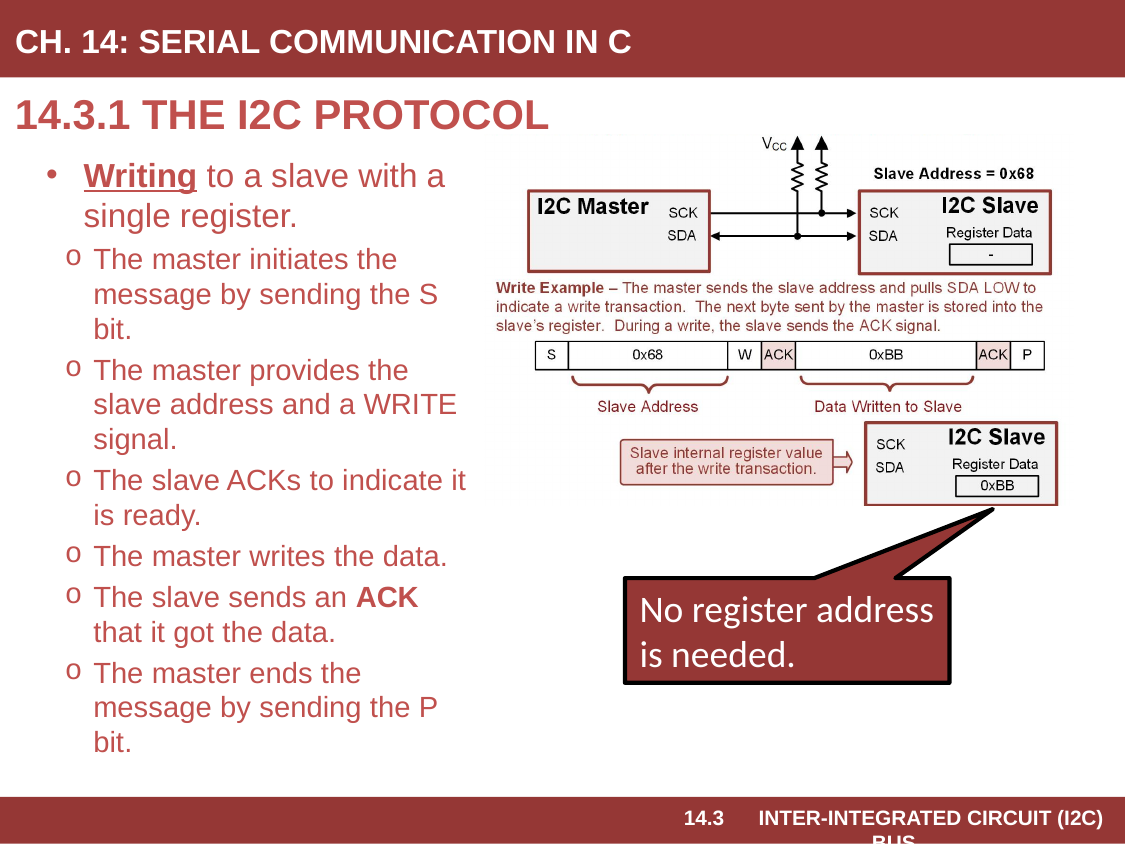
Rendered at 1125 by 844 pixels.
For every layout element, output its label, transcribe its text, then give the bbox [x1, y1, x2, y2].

title Ch. 14: Serial Communication in C [0, 1, 1125, 78]
picture [483, 134, 1074, 506]
text_box [0, 795, 1125, 844]
subtitle 14.3 Inter-Integrated Circuit (I2C) Bus [662, 796, 1125, 844]
text_box No register address is needed. [622, 514, 990, 685]
text_box 14.3.1 The I2C Protocol [0, 80, 1088, 146]
text_box Writing to a slave with a single register. The master initiates the message by sending the S bit. The master provides the slave address and a WRITE signal. The slave ACKs to indicate it is ready. The master writes the data. The slave sends an ACK that it got the data. The master ends the message by sending the P bit. [31, 146, 485, 620]
